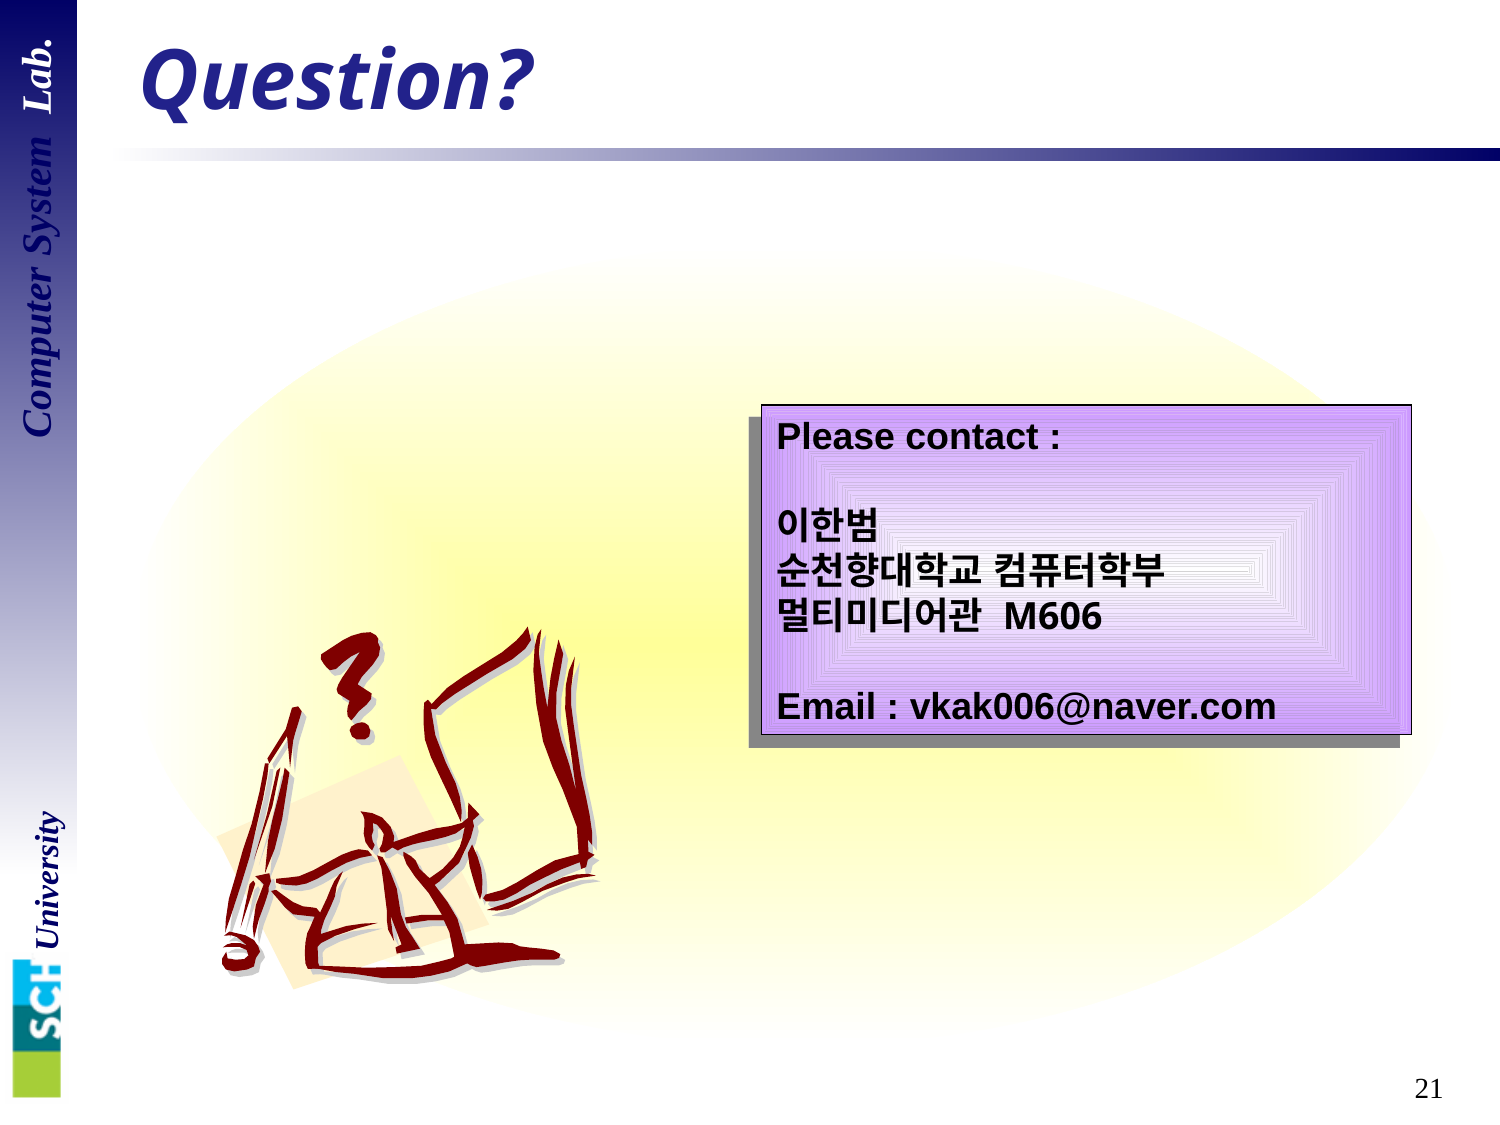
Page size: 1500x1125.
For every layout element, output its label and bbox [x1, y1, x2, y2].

picture [5, 952, 69, 1104]
